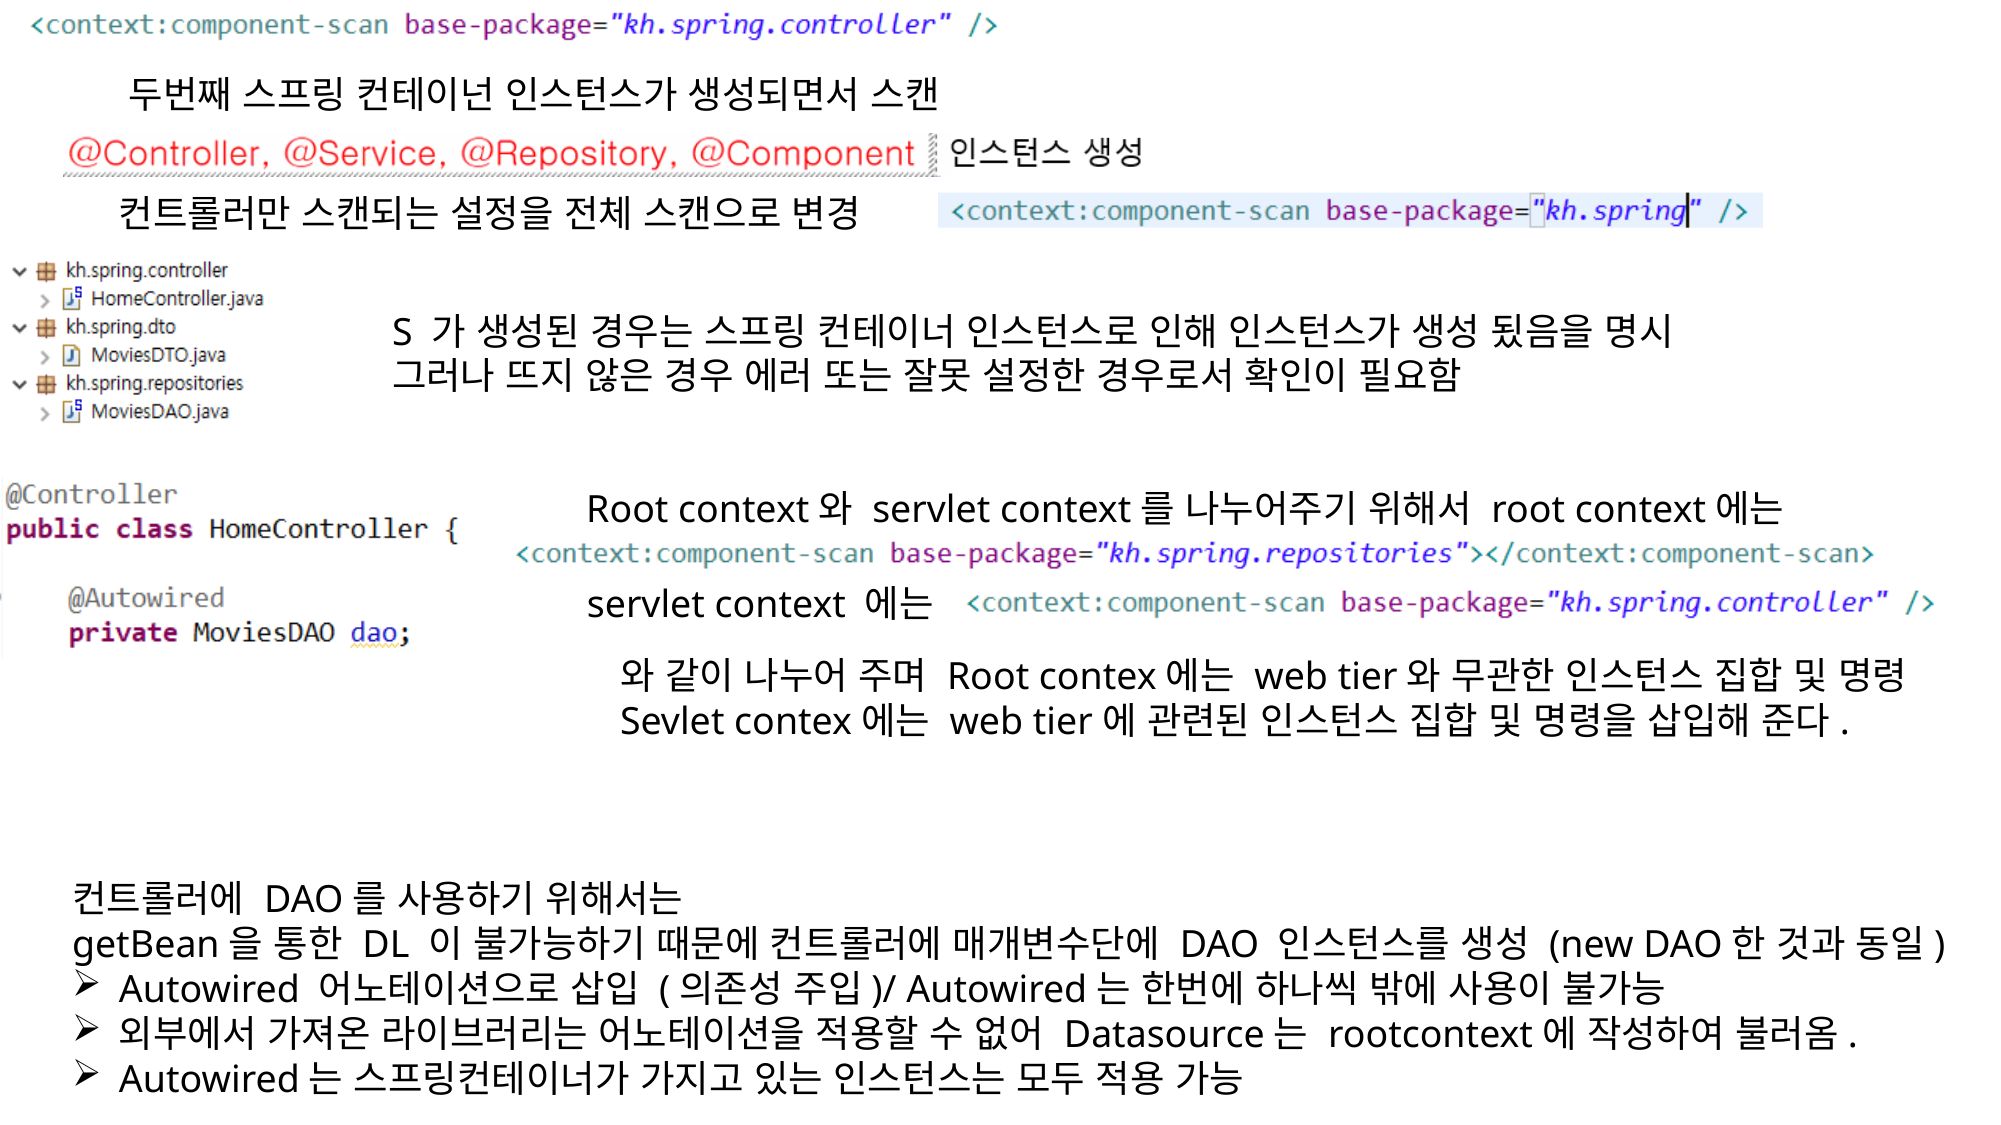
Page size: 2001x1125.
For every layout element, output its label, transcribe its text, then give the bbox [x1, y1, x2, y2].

text_box S 가 생성된 경우는 스프링 컨테이너 인스턴스로 인해 인스턴스가 생성 됬음을 명시 그러나 뜨지 않은 경우 에러 또는 잘못 설정한 경우로서 확인이 필요함 [377, 300, 1690, 405]
picture [63, 133, 1162, 178]
picture [490, 528, 1959, 623]
text_box 와 같이 나누어 주며 Root contex에는 web tier와 무관한 인스턴스 집합 및 명령 Sevlet contex에는 web tier에 관련된 인스턴스 집합 및 명령을 삽입해 준다. [605, 644, 1923, 749]
text_box 컨트롤러만 스캔되는 설정을 전체 스캔으로 변경 [104, 182, 877, 243]
text_box 두번째 스프링 컨테이넌 인스턴스가 생성되면서 스캔 [114, 65, 956, 124]
text_box Root context와 servlet context를 나누어주기 위해서 root context에는 [571, 477, 1810, 528]
text_box servlet context 에는 [572, 583, 960, 633]
picture [0, 0, 1033, 65]
picture [5, 257, 275, 431]
picture [938, 185, 1763, 244]
text_box 컨트롤러에 DAO를 사용하기 위해서는 getBean을 통한 DL 이 불가능하기 때문에 컨트롤러에 매개변수단에 DAO 인스턴스를 생성 (new DAO한 것과 동일) Autowired 어노테이션으로 삽입 (의존성 주입)/ Autowired는 한번에 하나씩 밖에 사용이 불가능 외부에서 가져온 라이브러리는 어노테이션을 적용할 수 없어 Datasource는 rootcontext에 작성하여 불러옴. Autowired는 스프링컨테이너가 가지고 있는 인스턴스는 모두 적용 가능 [57, 868, 1961, 1108]
picture [0, 477, 479, 659]
